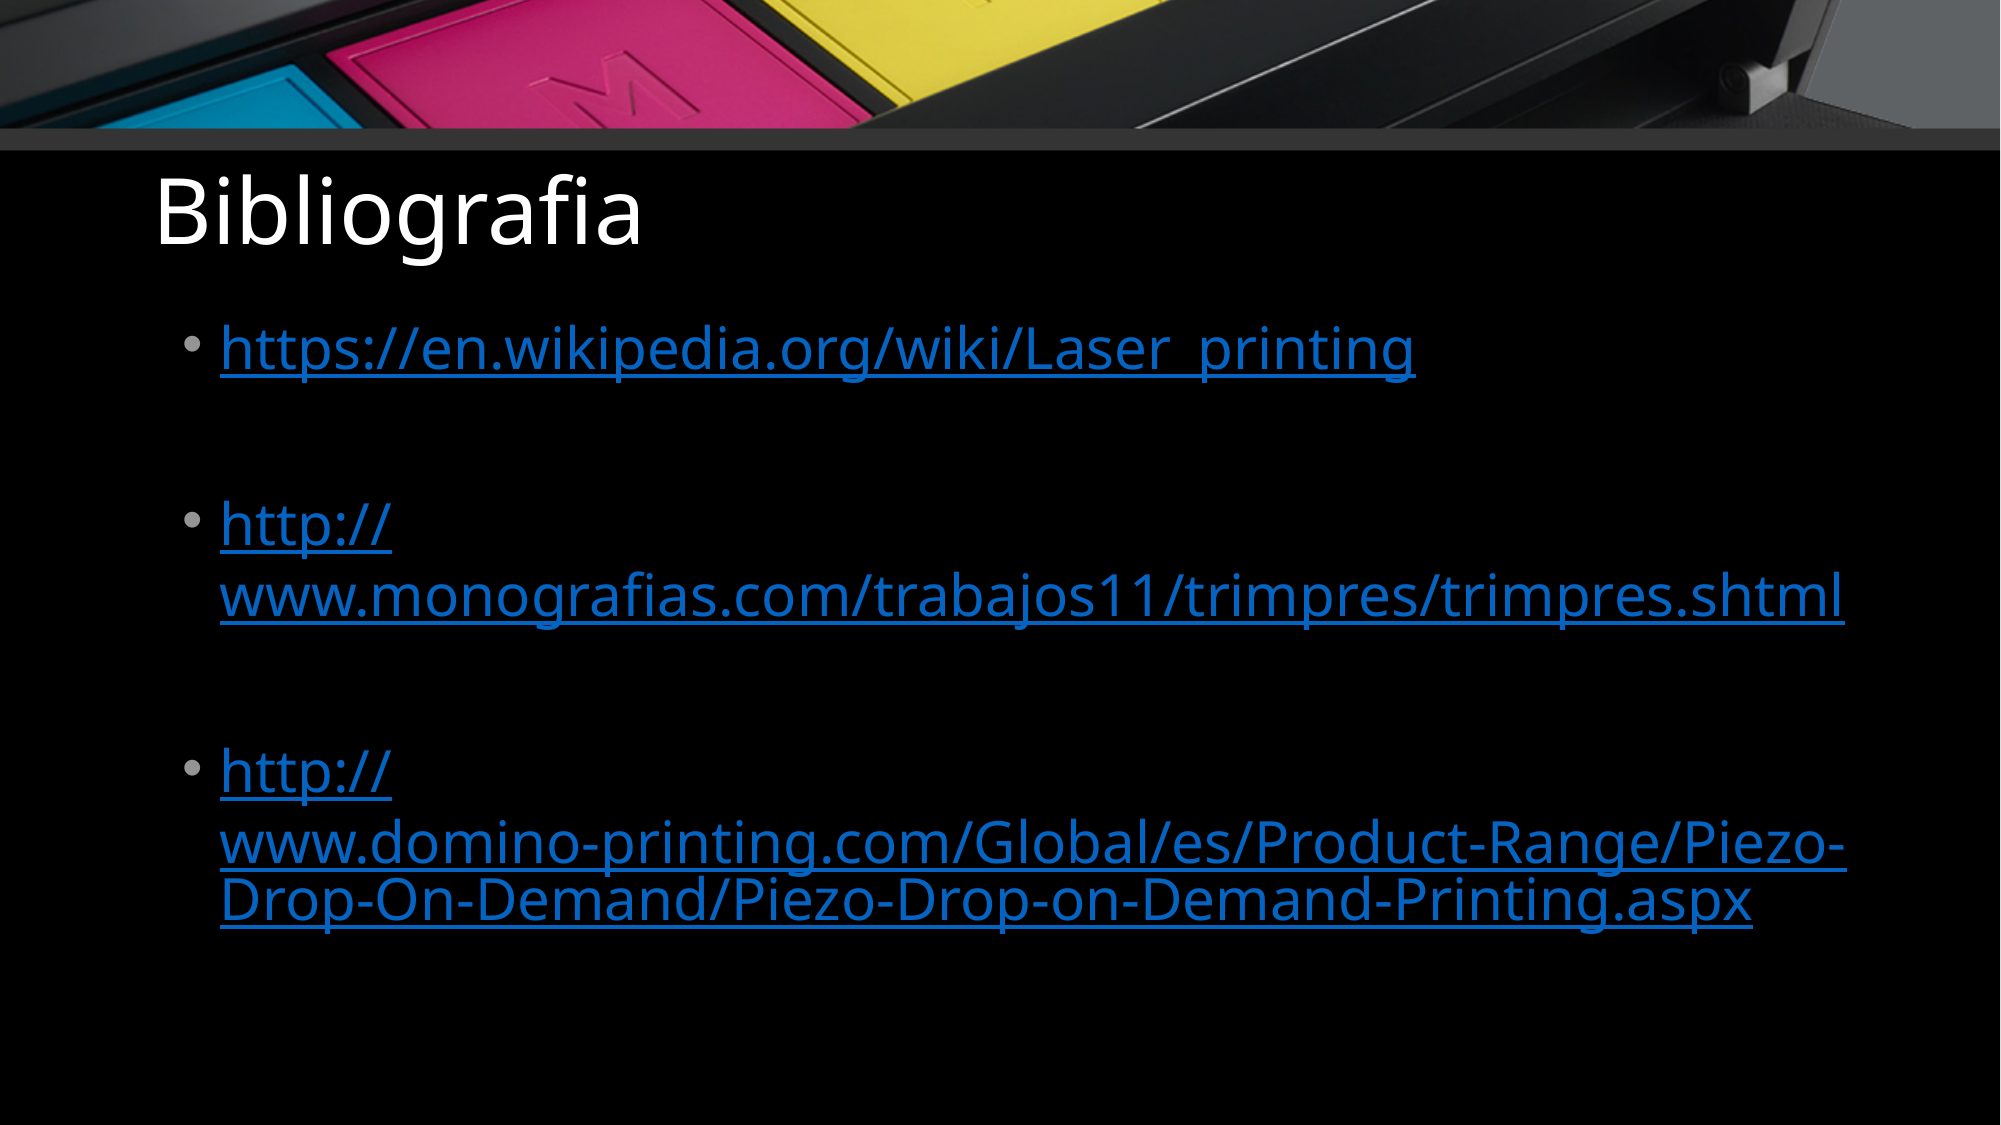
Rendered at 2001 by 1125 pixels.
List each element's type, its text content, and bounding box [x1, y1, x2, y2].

list https://en.wikipedia.org/wiki/Laser_printing http://www.monografias.com/trabajos11/trimpres/trimpres.shtml http://www.domino-printing.com/Global/es/Product-Range/Piezo-Drop-On-Demand/Piezo-Drop-on-Demand-Printing.aspx [167, 304, 1893, 1019]
title Bibliografia [137, 149, 1863, 280]
picture [0, 0, 2001, 1125]
